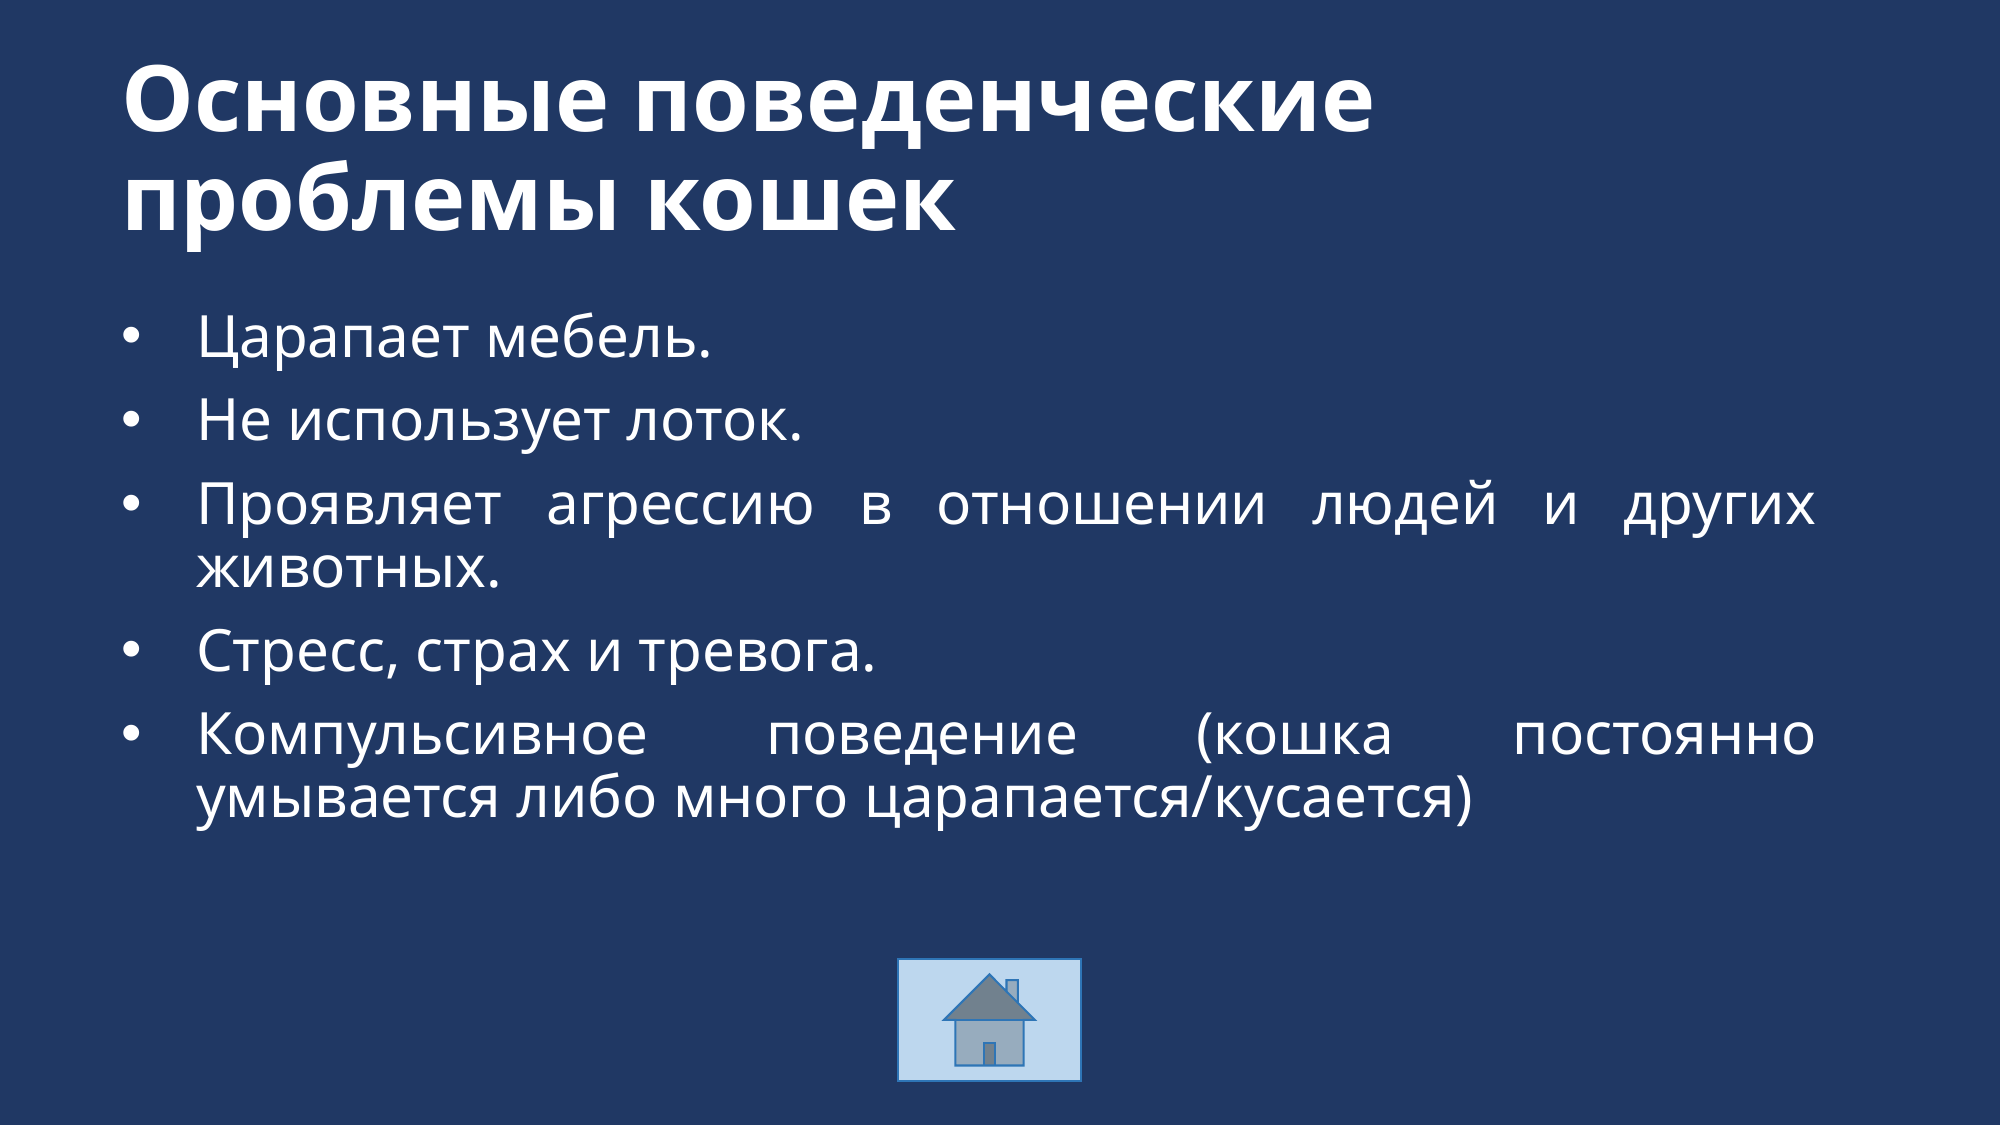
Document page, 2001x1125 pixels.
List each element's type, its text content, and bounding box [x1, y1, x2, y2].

title Основные поведенческие проблемы кошек [106, 42, 1832, 260]
list Царапает мебель. Не использует лоток. Проявляет агрессию в отношении людей и других животных. Стресс, страх и тревога. Компульсивное поведение (кошка постоянно умывается либо много царапается/кусается) [106, 299, 1832, 932]
text_box [897, 958, 1082, 1082]
